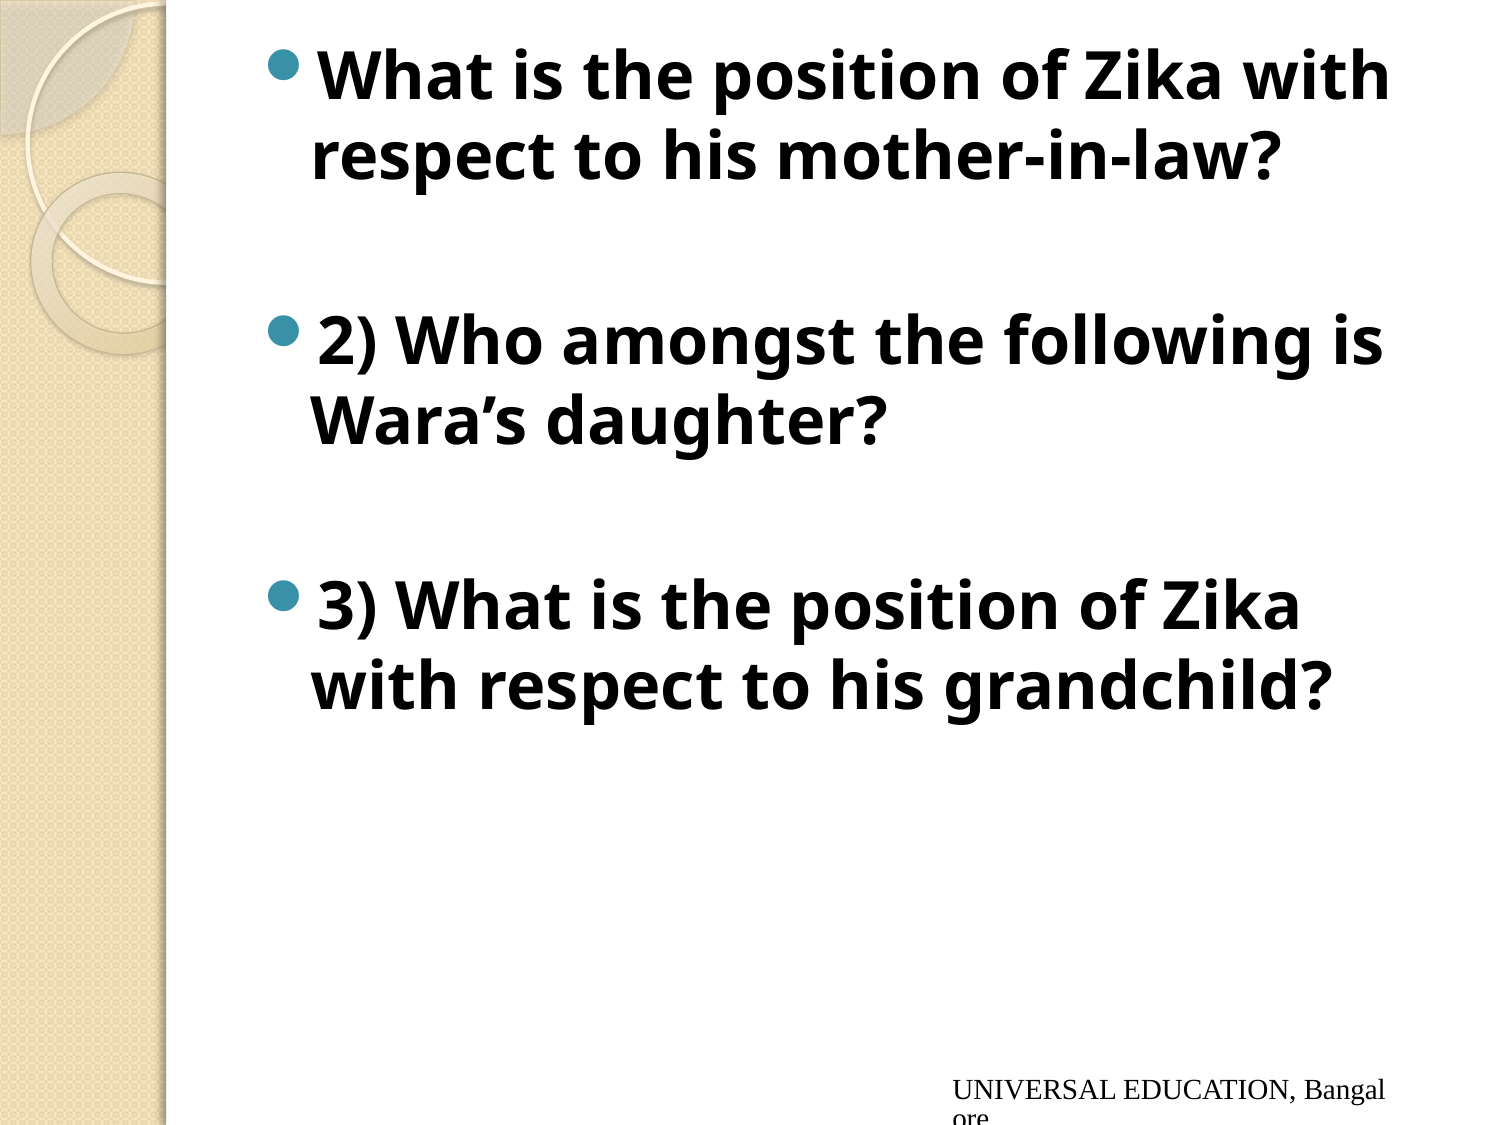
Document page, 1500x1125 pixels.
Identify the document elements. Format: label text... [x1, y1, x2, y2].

list What is the position of Zika with respect to his mother-in-law? 2) Who amongst the following is Wara’s daughter? 3) What is the position of Zika with respect to his grandchild? [235, 24, 1466, 1025]
footer UNIVERSAL EDUCATION, Bangalore [937, 1034, 1413, 1113]
